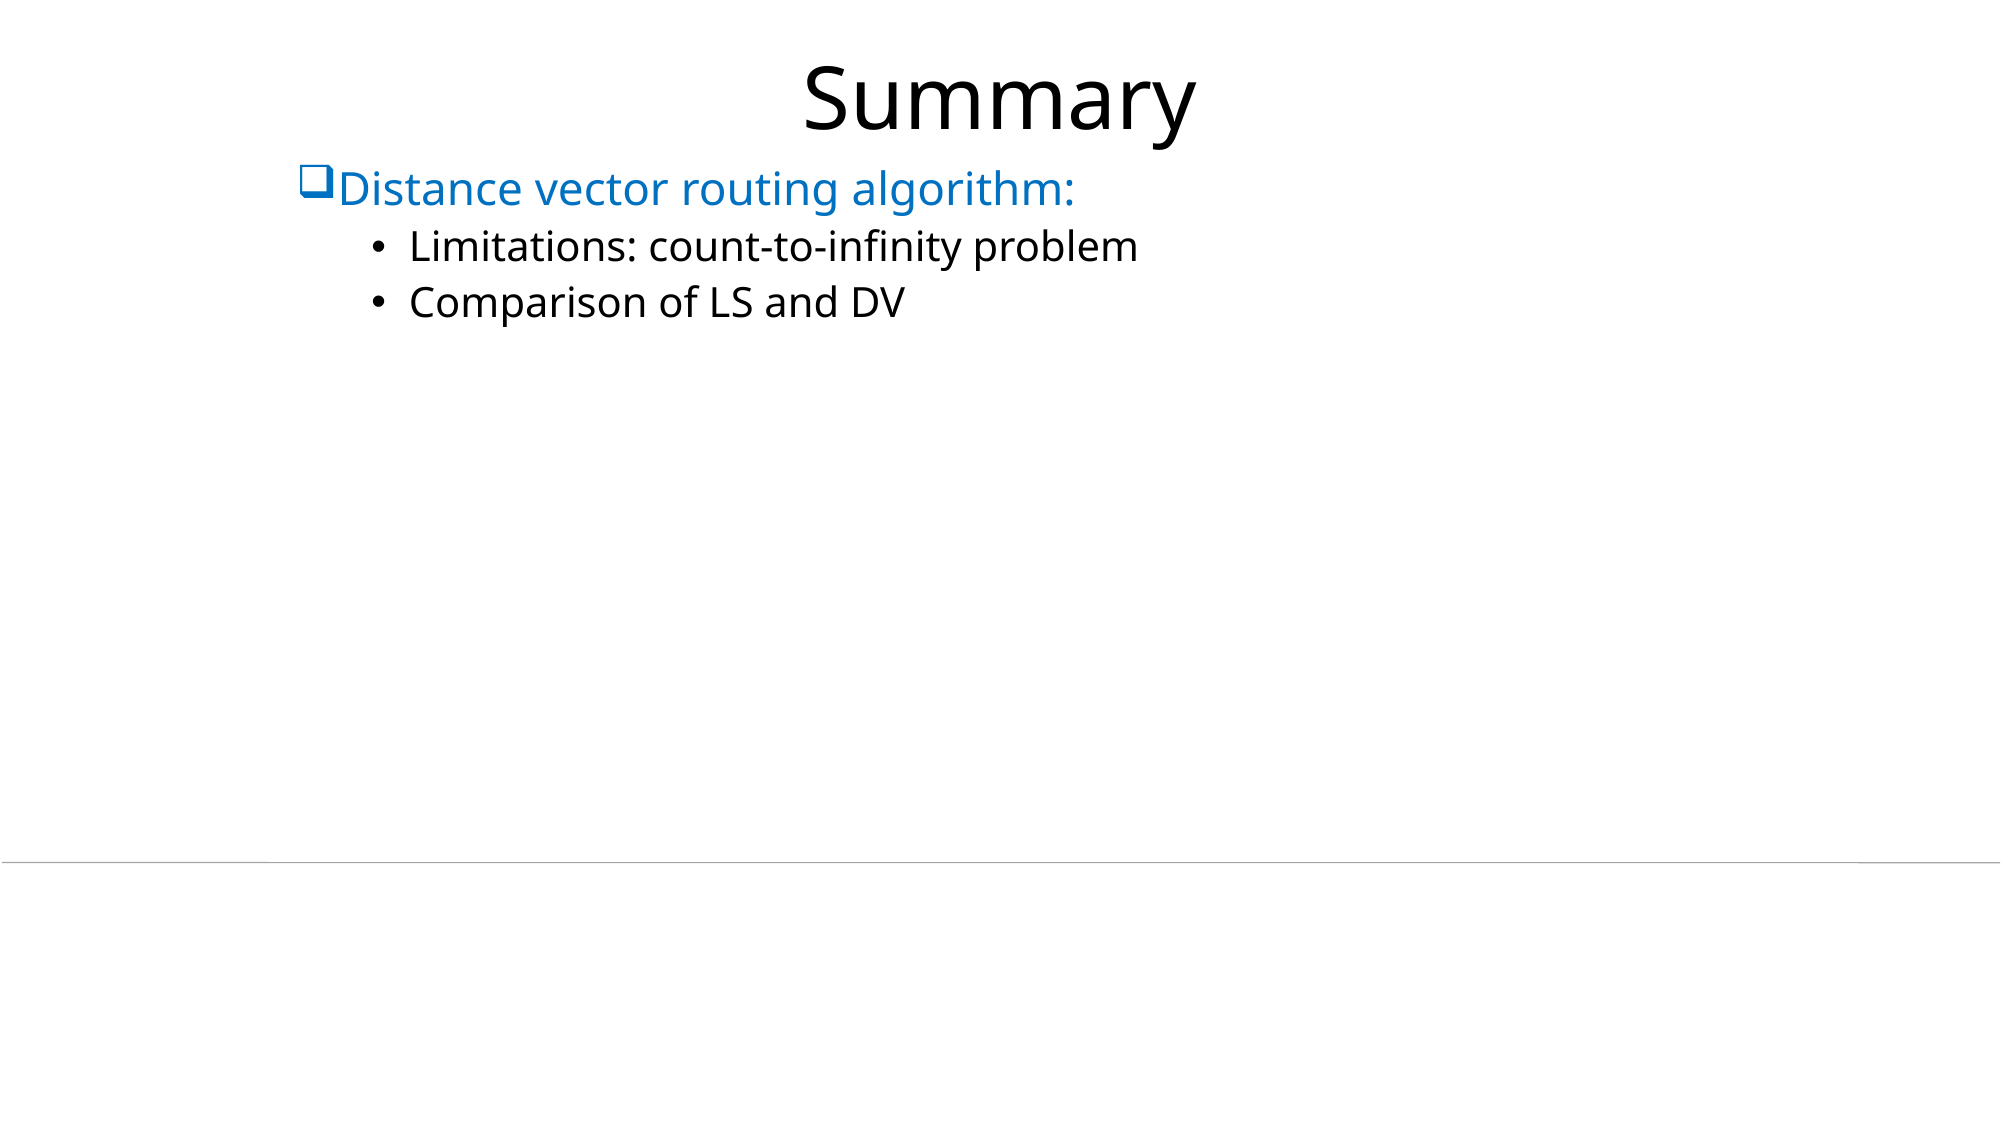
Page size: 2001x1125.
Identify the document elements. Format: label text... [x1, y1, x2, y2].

list Distance vector routing algorithm: Limitations: count-to-infinity problem Comparison of LS and DV [281, 158, 1719, 1013]
title Summary [312, 47, 1688, 157]
